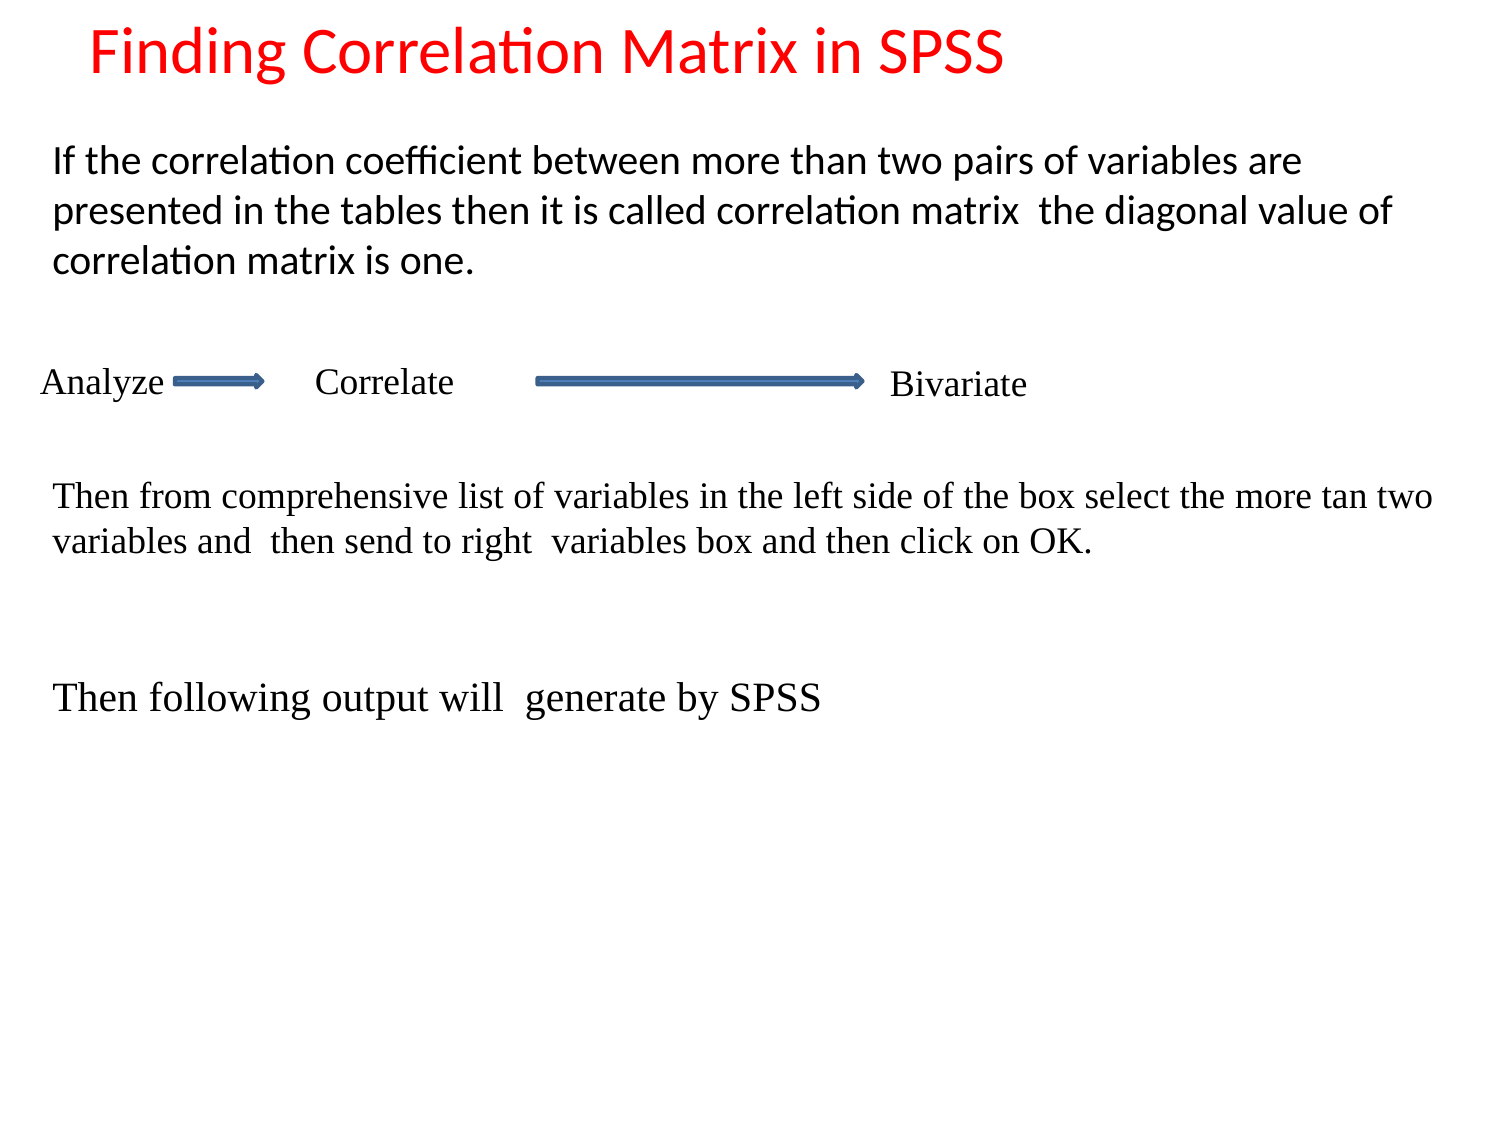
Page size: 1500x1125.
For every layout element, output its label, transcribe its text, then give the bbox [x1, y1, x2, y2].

text_box [535, 373, 865, 390]
text_box Then following output will generate by SPSS [37, 662, 1250, 728]
text_box Bivariate [874, 351, 1238, 412]
text_box Correlate [299, 349, 763, 410]
text_box [172, 373, 265, 390]
text_box Analyze [24, 349, 288, 410]
text_box If the correlation coefficient between more than two pairs of variables are presented in the tables then it is called correlation matrix the diagonal value of correlation matrix is one. [37, 125, 1438, 290]
text_box Then from comprehensive list of variables in the left side of the box select the more tan two variables and then send to right variables box and then click on OK. [37, 463, 1463, 569]
text_box Finding Correlation Matrix in SPSS [75, 0, 1100, 95]
